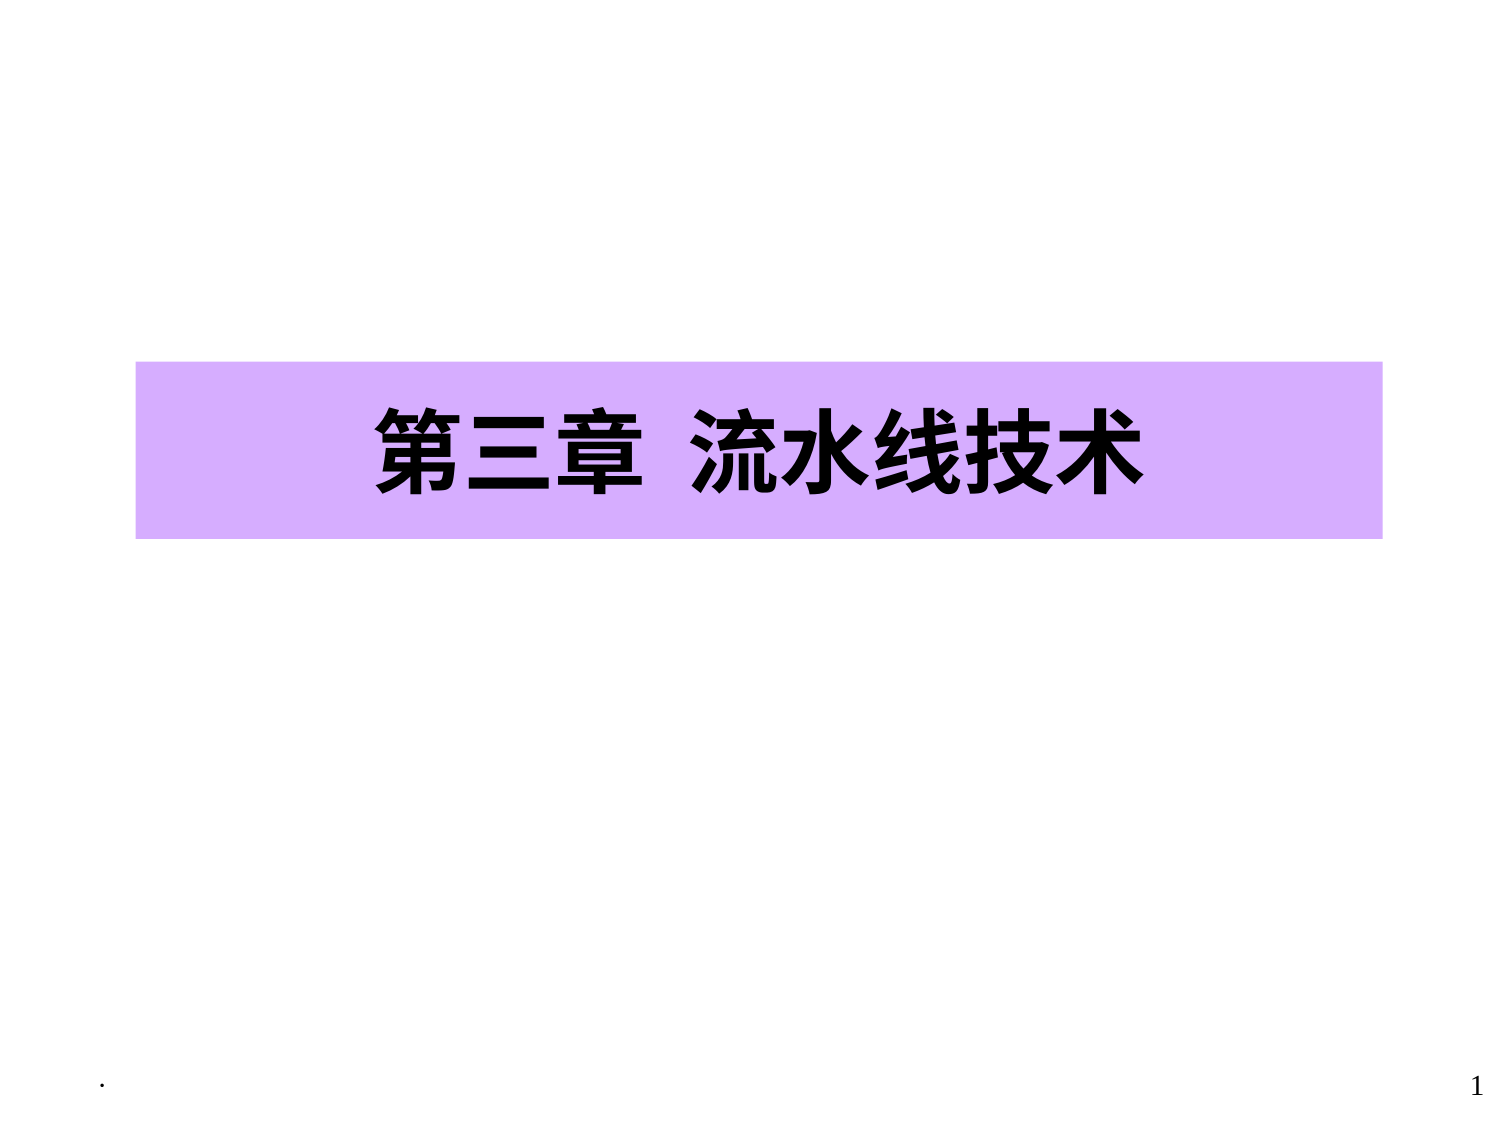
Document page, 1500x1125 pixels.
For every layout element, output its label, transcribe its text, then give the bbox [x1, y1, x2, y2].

text_box 第三章 流水线技术 [135, 361, 1383, 539]
footer · [1, 1058, 203, 1118]
slide_number 1 [1328, 1058, 1500, 1118]
